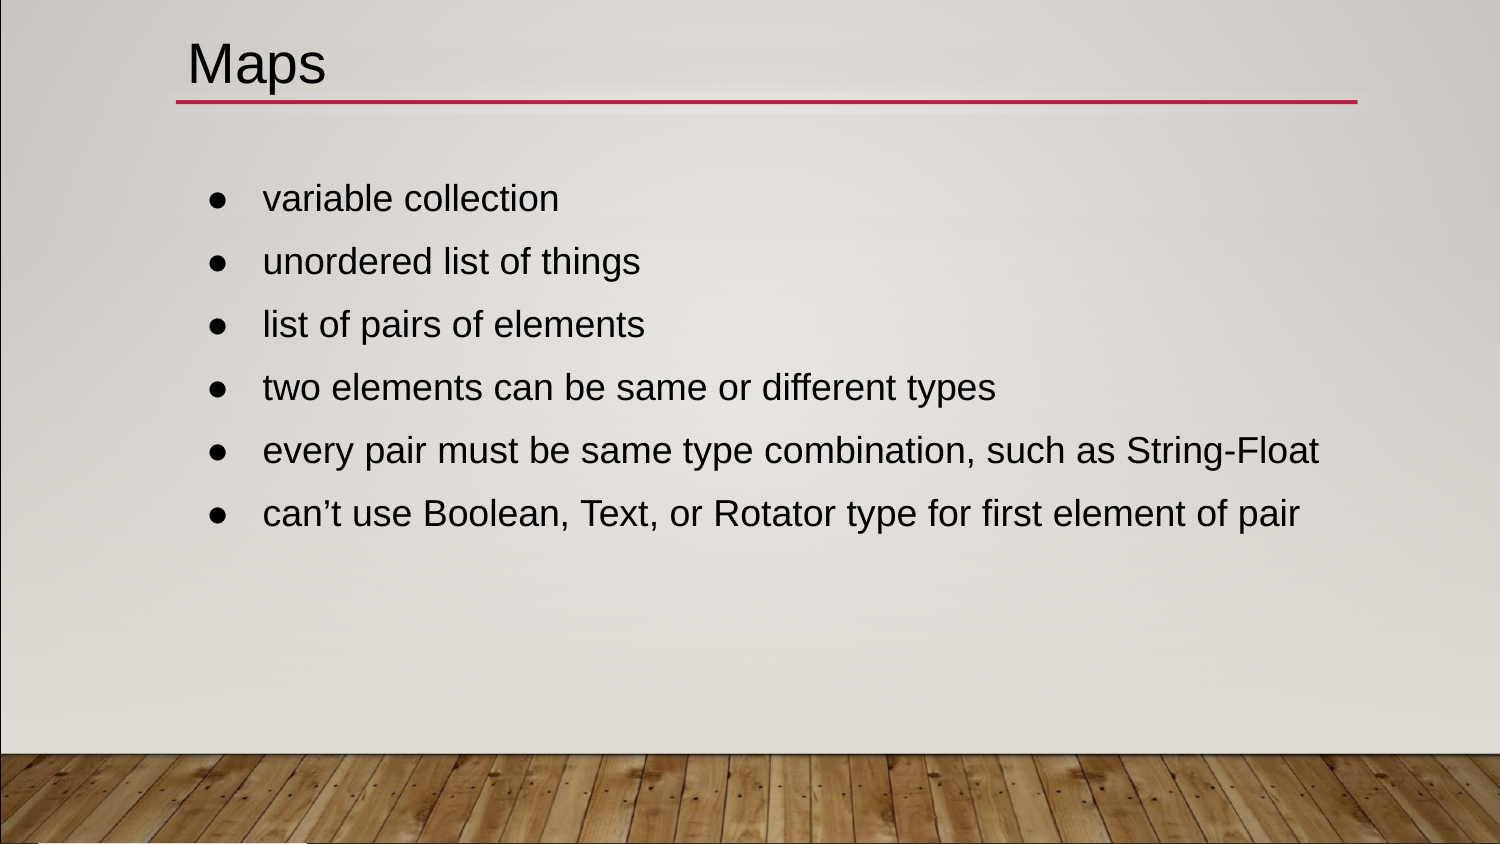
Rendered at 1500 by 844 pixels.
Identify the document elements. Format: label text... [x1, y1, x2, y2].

picture [0, 0, 1500, 844]
title Maps [172, 17, 1363, 112]
list variable collection unordered list of things list of pairs of elements two elements can be same or different types every pair must be same type combination, such as String-Float can’t use Boolean, Text, or Rotator type for first element of pair [172, 141, 1363, 703]
